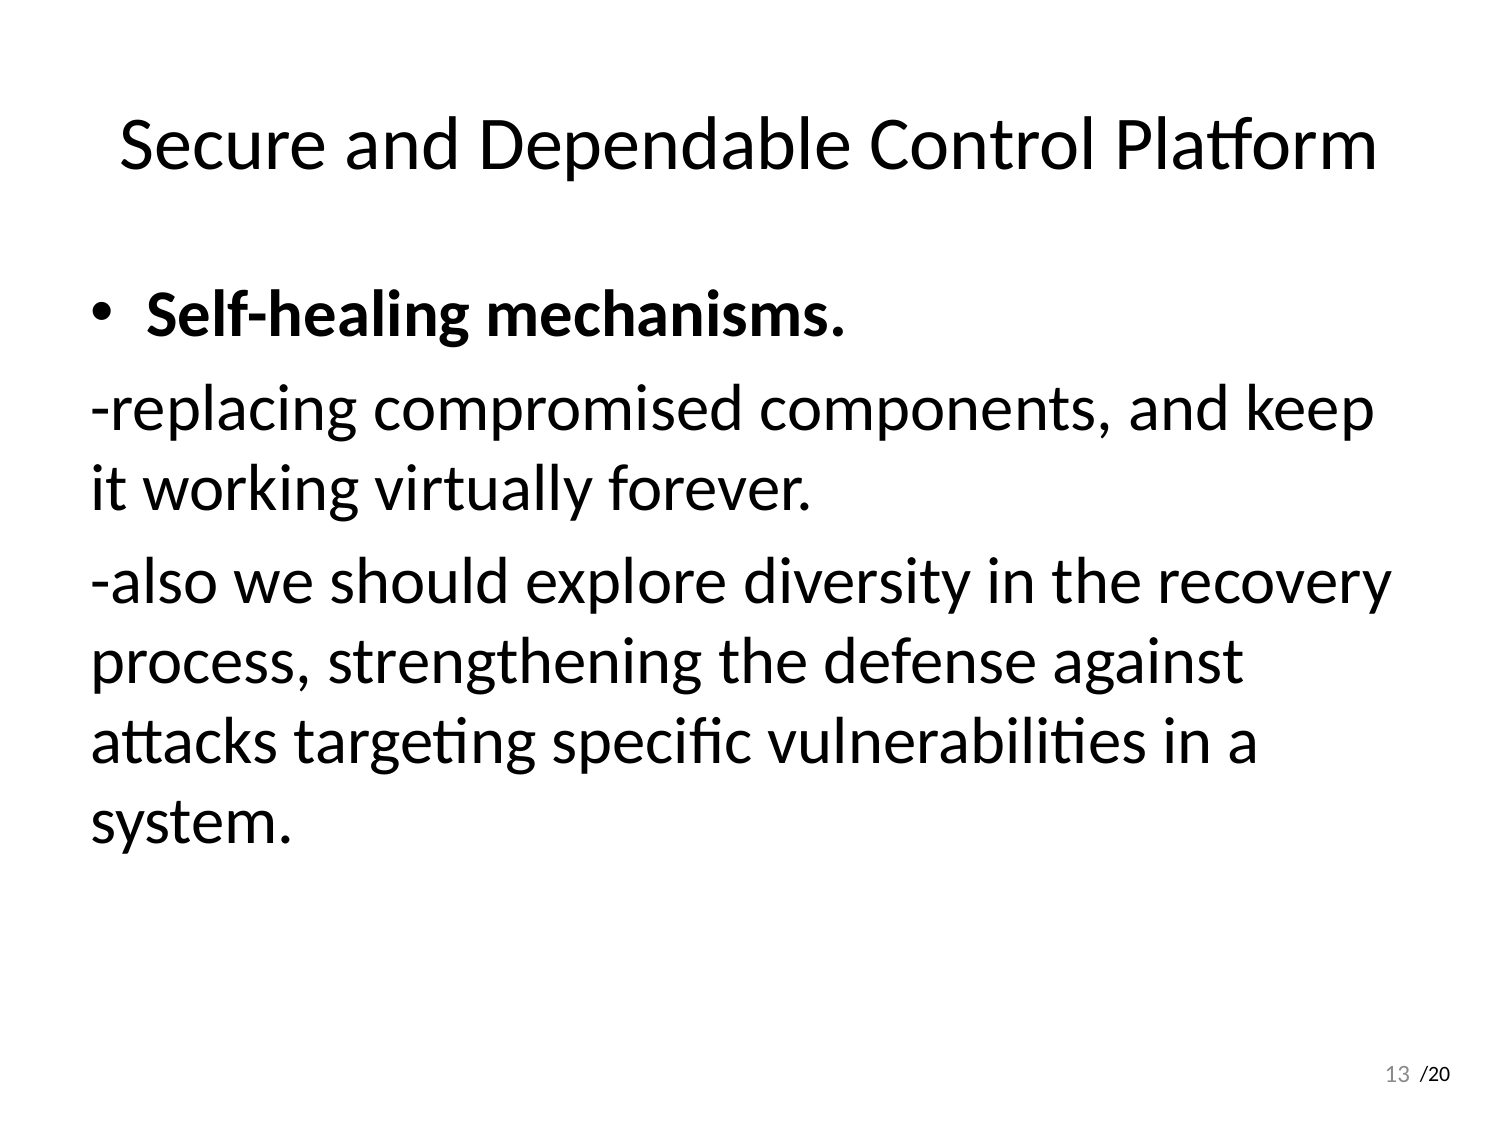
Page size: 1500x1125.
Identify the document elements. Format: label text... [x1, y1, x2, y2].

slide_number 13 [1074, 1042, 1425, 1103]
title Secure and Dependable Control Platform [75, 45, 1425, 233]
list Self-healing mechanisms. -replacing compromised components, and keep it working virtually forever. -also we should explore diversity in the recovery process, strengthening the defense against attacks targeting speciﬁc vulnerabilities in a system. [75, 262, 1425, 1005]
text_box /20 [1405, 1051, 1500, 1093]
